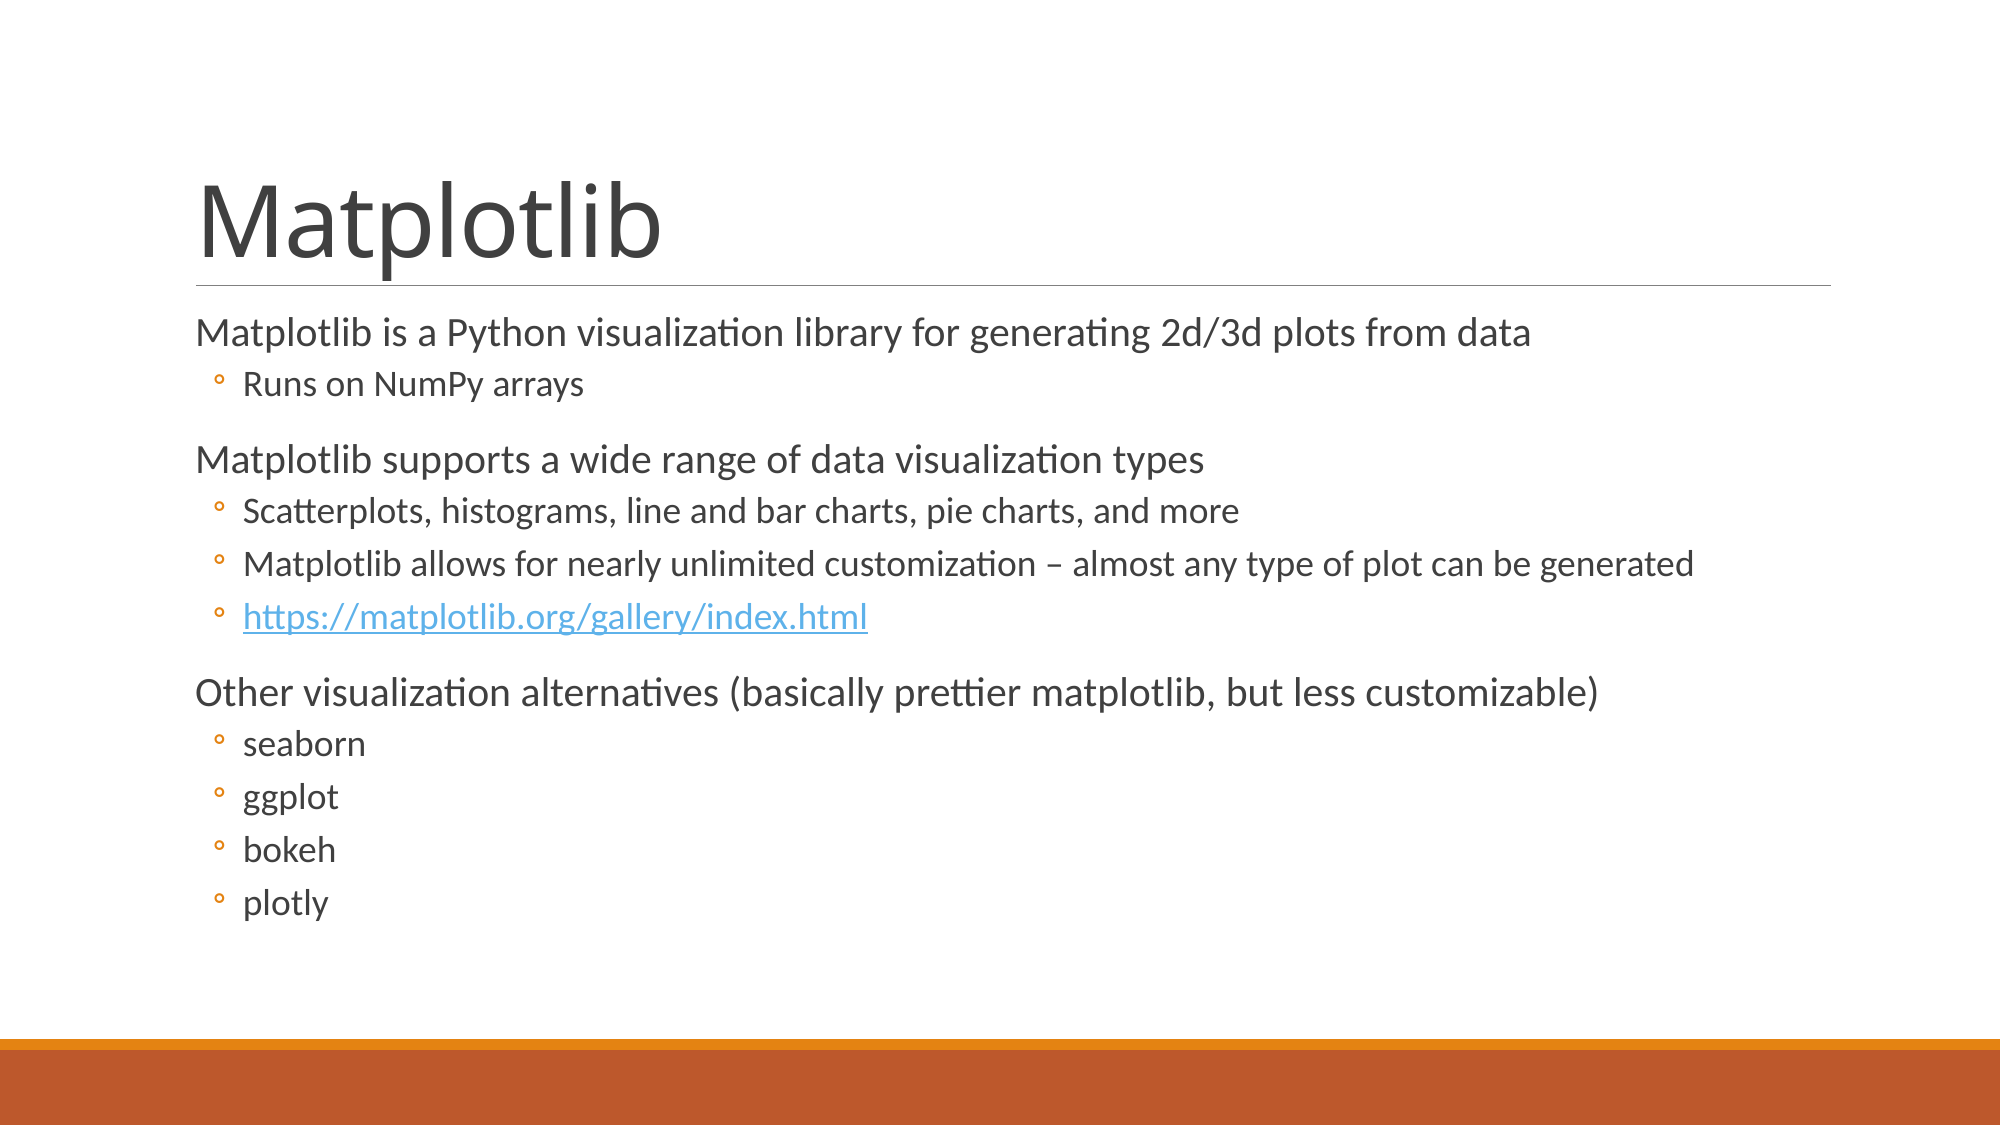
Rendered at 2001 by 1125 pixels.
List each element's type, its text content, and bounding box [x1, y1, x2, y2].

title Matplotlib [180, 47, 1830, 285]
list Matplotlib is a Python visualization library for generating 2d/3d plots from data Runs on NumPy arrays Matplotlib supports a wide range of data visualization types Scatterplots, histograms, line and bar charts, pie charts, and more Matplotlib allows for nearly unlimited customization – almost any type of plot can be generated https://matplotlib.org/gallery/index.html Other visualization alternatives (basically prettier matplotlib, but less customizable) seaborn ggplot bokeh plotly [180, 302, 1830, 963]
